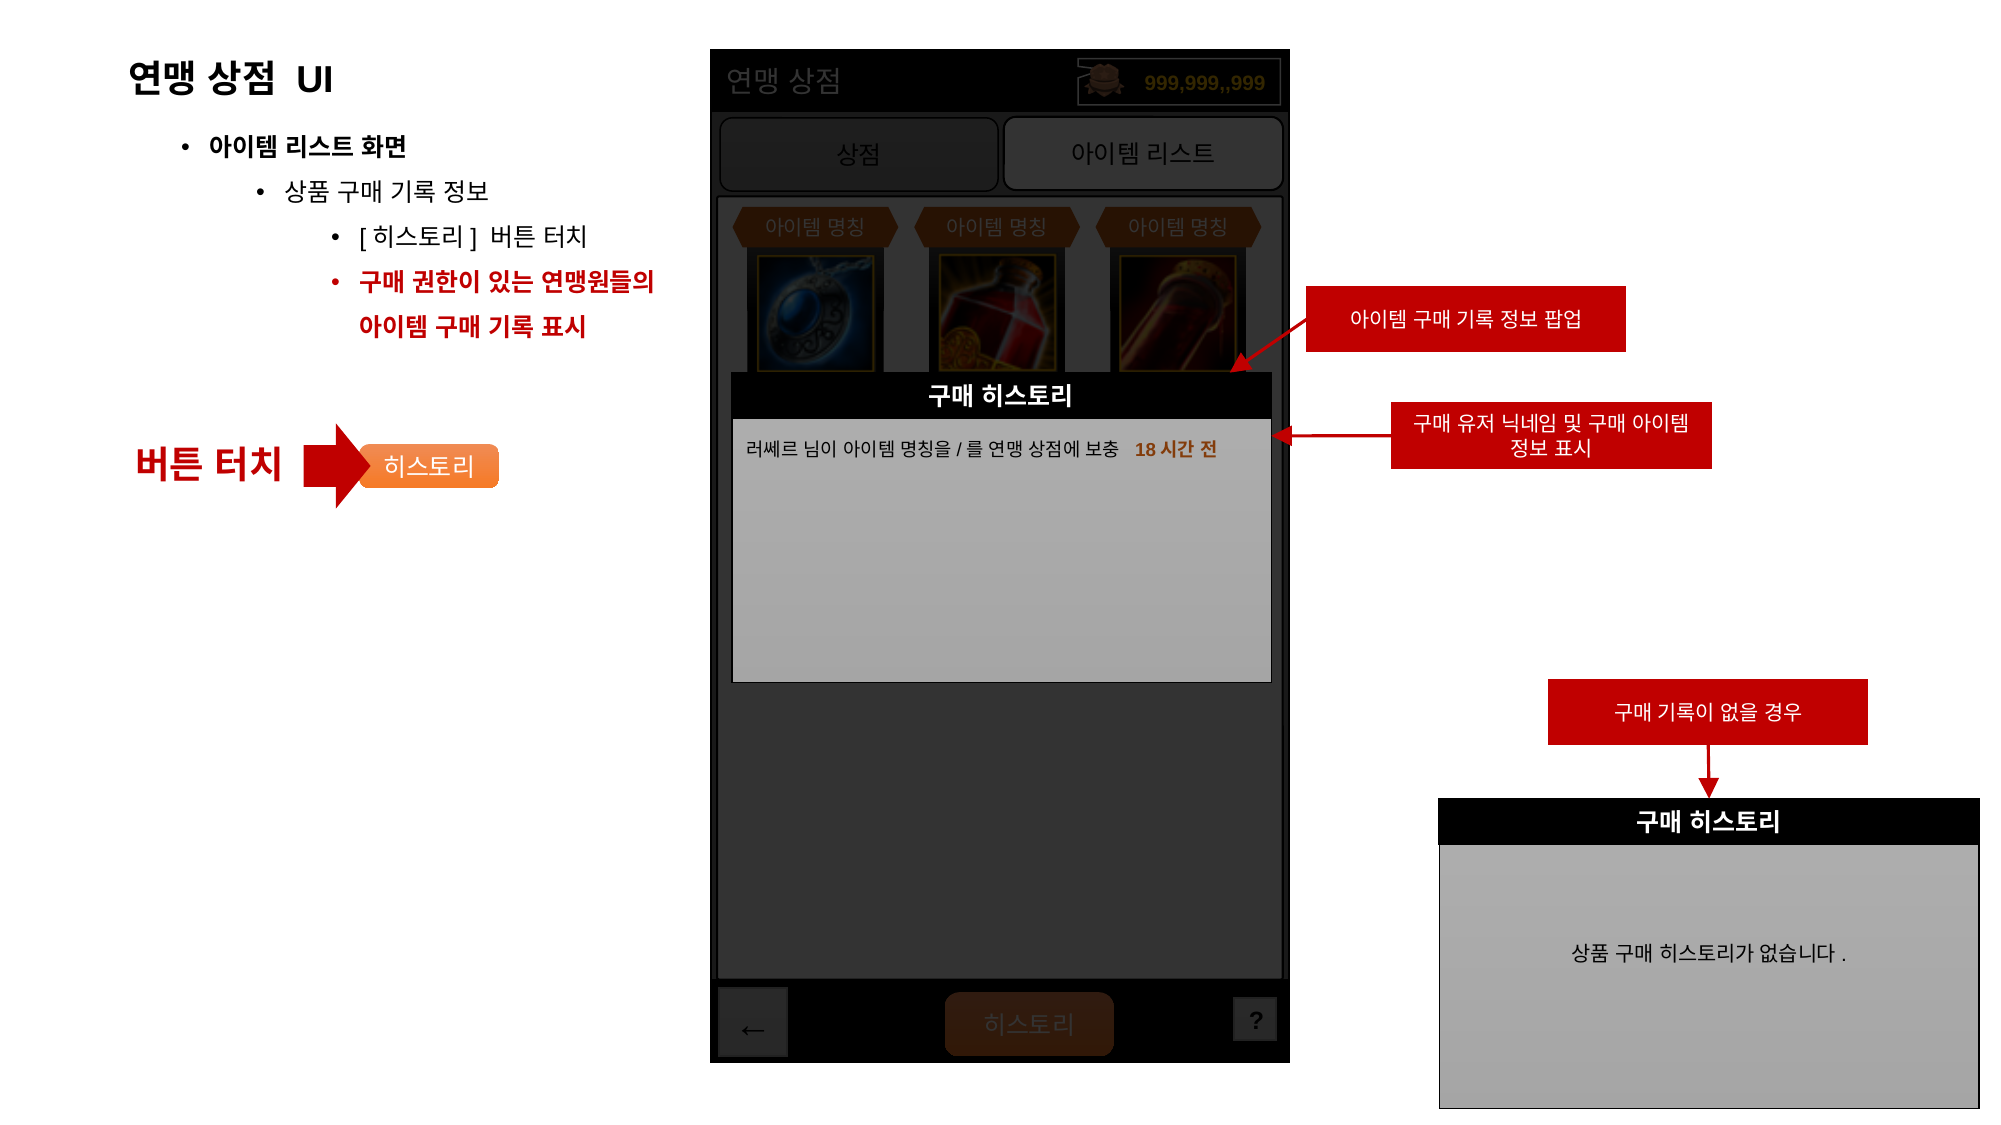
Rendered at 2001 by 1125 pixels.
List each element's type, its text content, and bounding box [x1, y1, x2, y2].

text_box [731, 372, 1272, 683]
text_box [710, 49, 1290, 1063]
text_box 버튼 터치 [120, 433, 316, 494]
text_box 연맹 상점 UI [113, 47, 362, 108]
text_box 히스토리 [359, 444, 500, 488]
text_box 아이템 구매 기록 정보 팝업 [1307, 286, 1626, 352]
text_box 구매 유저 닉네임 및 구매 아이템 정보 표시 [1392, 403, 1711, 469]
text_box [316, 426, 370, 506]
text_box 구매 기록이 없을 경우 [1549, 679, 1868, 745]
text_box 아이템 리스트 화면 상품 구매 기록 정보 [히스토리] 버튼 터치 구매 권한이 있는 연맹원들의 아이템 구매 기록 표시 [166, 109, 693, 352]
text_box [1439, 798, 1980, 1109]
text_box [1229, 318, 1308, 373]
